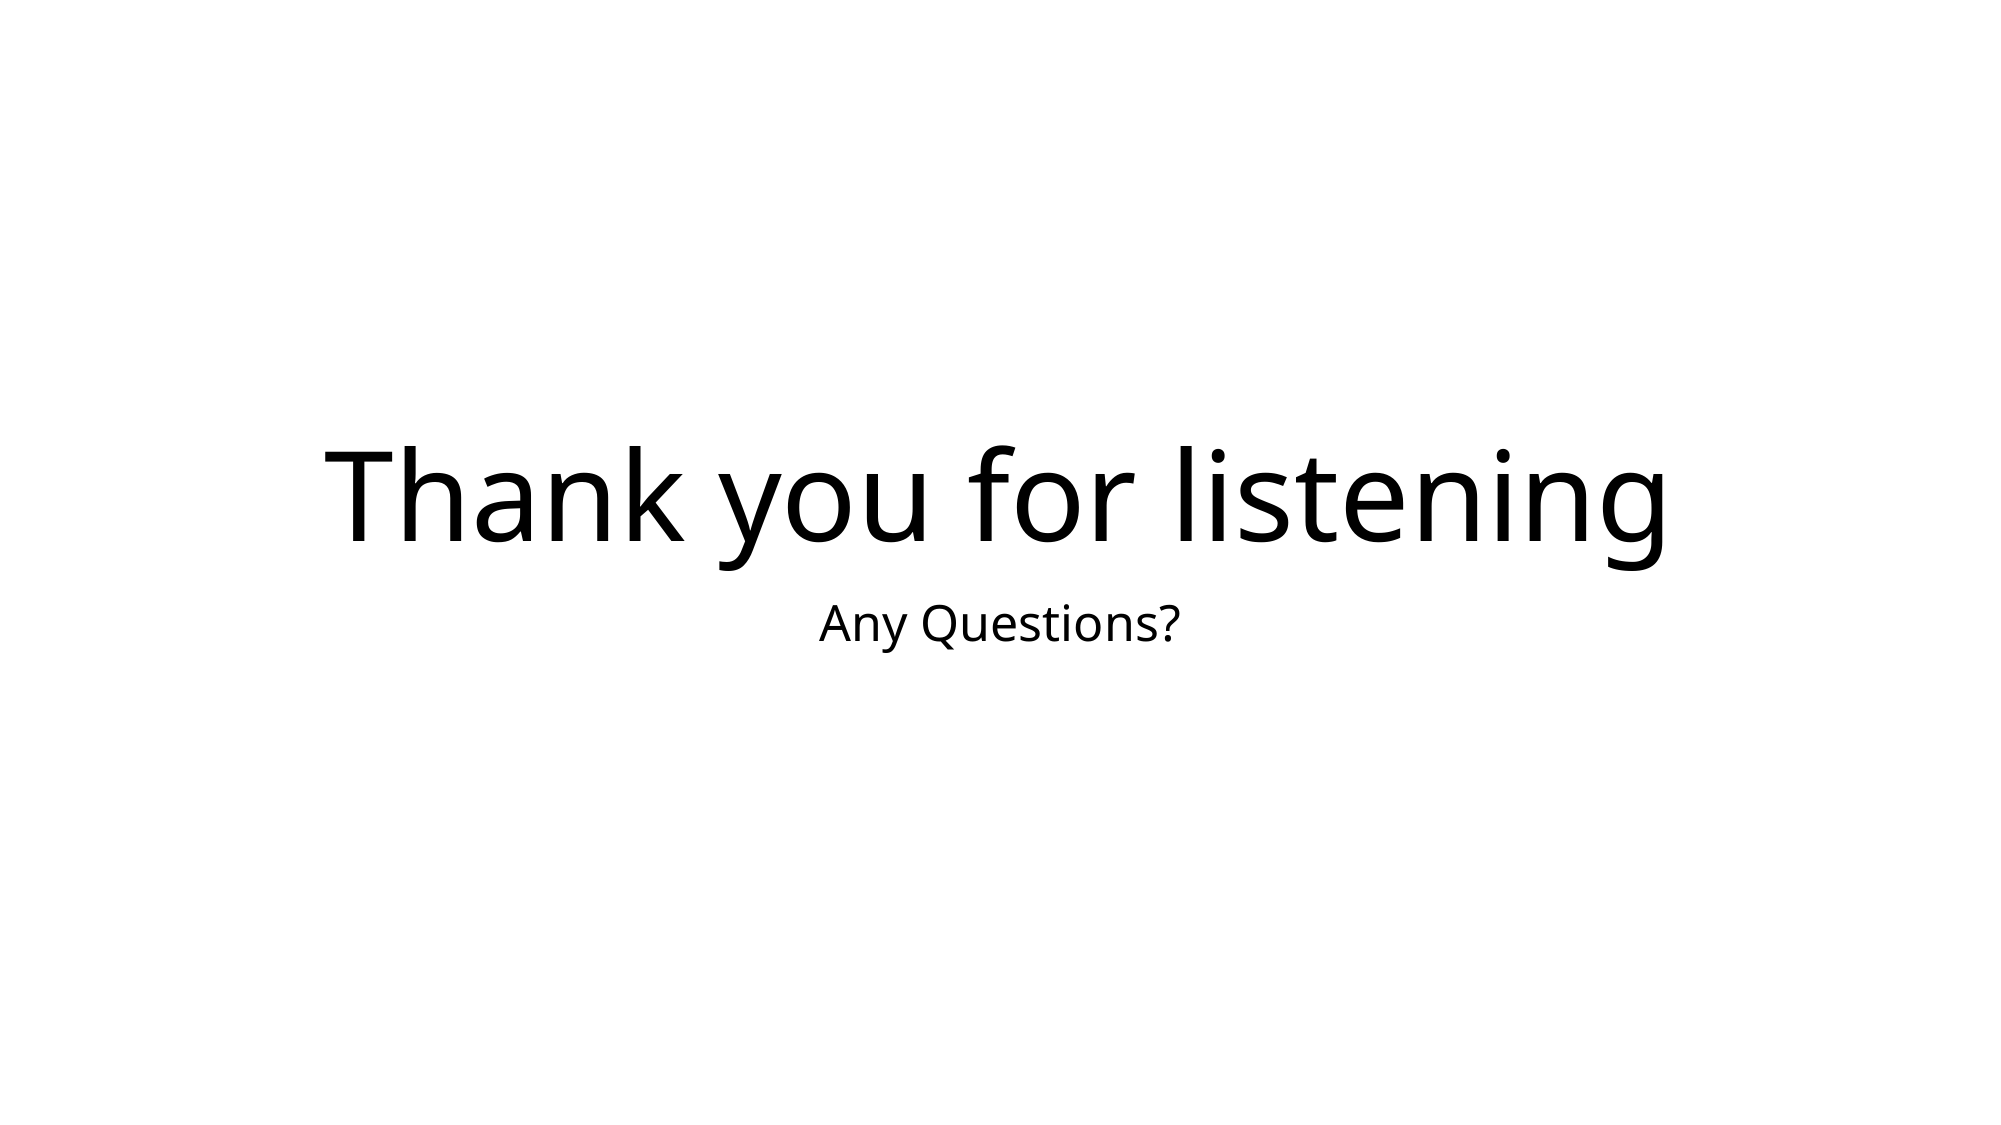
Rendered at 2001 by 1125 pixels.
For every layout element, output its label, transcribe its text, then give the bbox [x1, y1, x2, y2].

title Thank you for listening [249, 184, 1750, 576]
subtitle Any Questions? [249, 590, 1750, 863]
